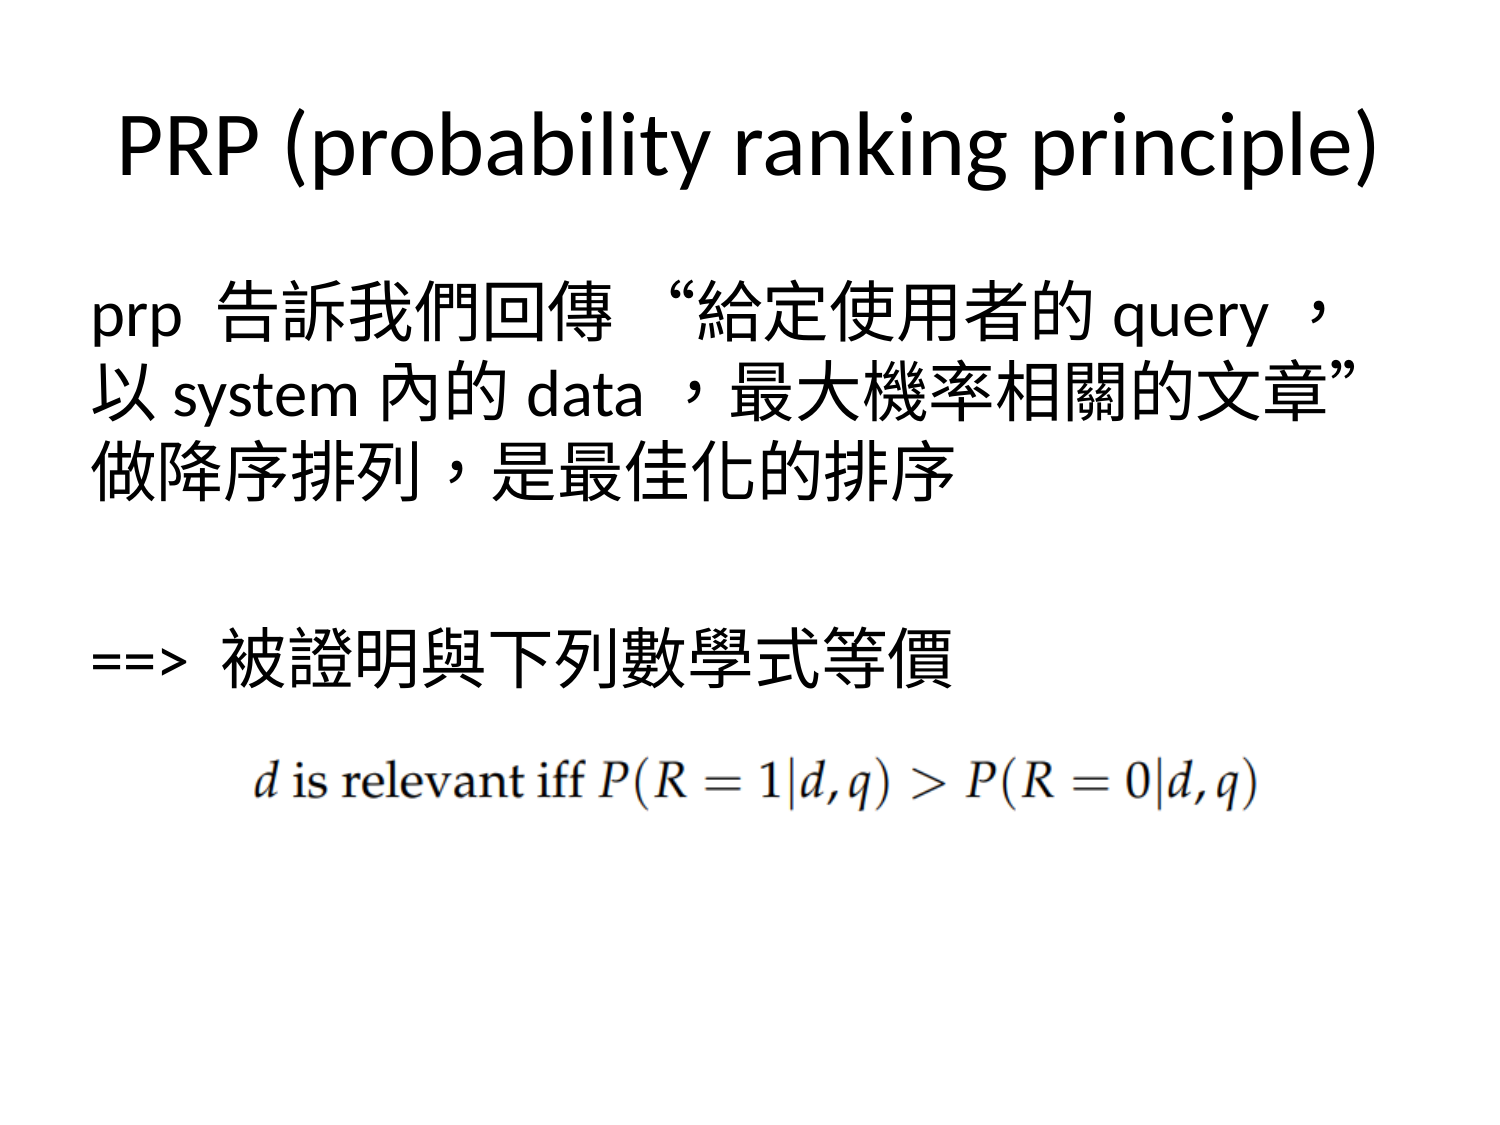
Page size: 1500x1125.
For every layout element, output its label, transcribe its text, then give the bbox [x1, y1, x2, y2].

title PRP (probability ranking principle) [75, 45, 1425, 233]
list prp 告訴我們回傳 “給定使用者的query，以system內的data，最大機率相關的文章”做降序排列，是最佳化的排序 ==> 被證明與下列數學式等價 [75, 262, 1425, 1005]
picture [228, 739, 1266, 836]
